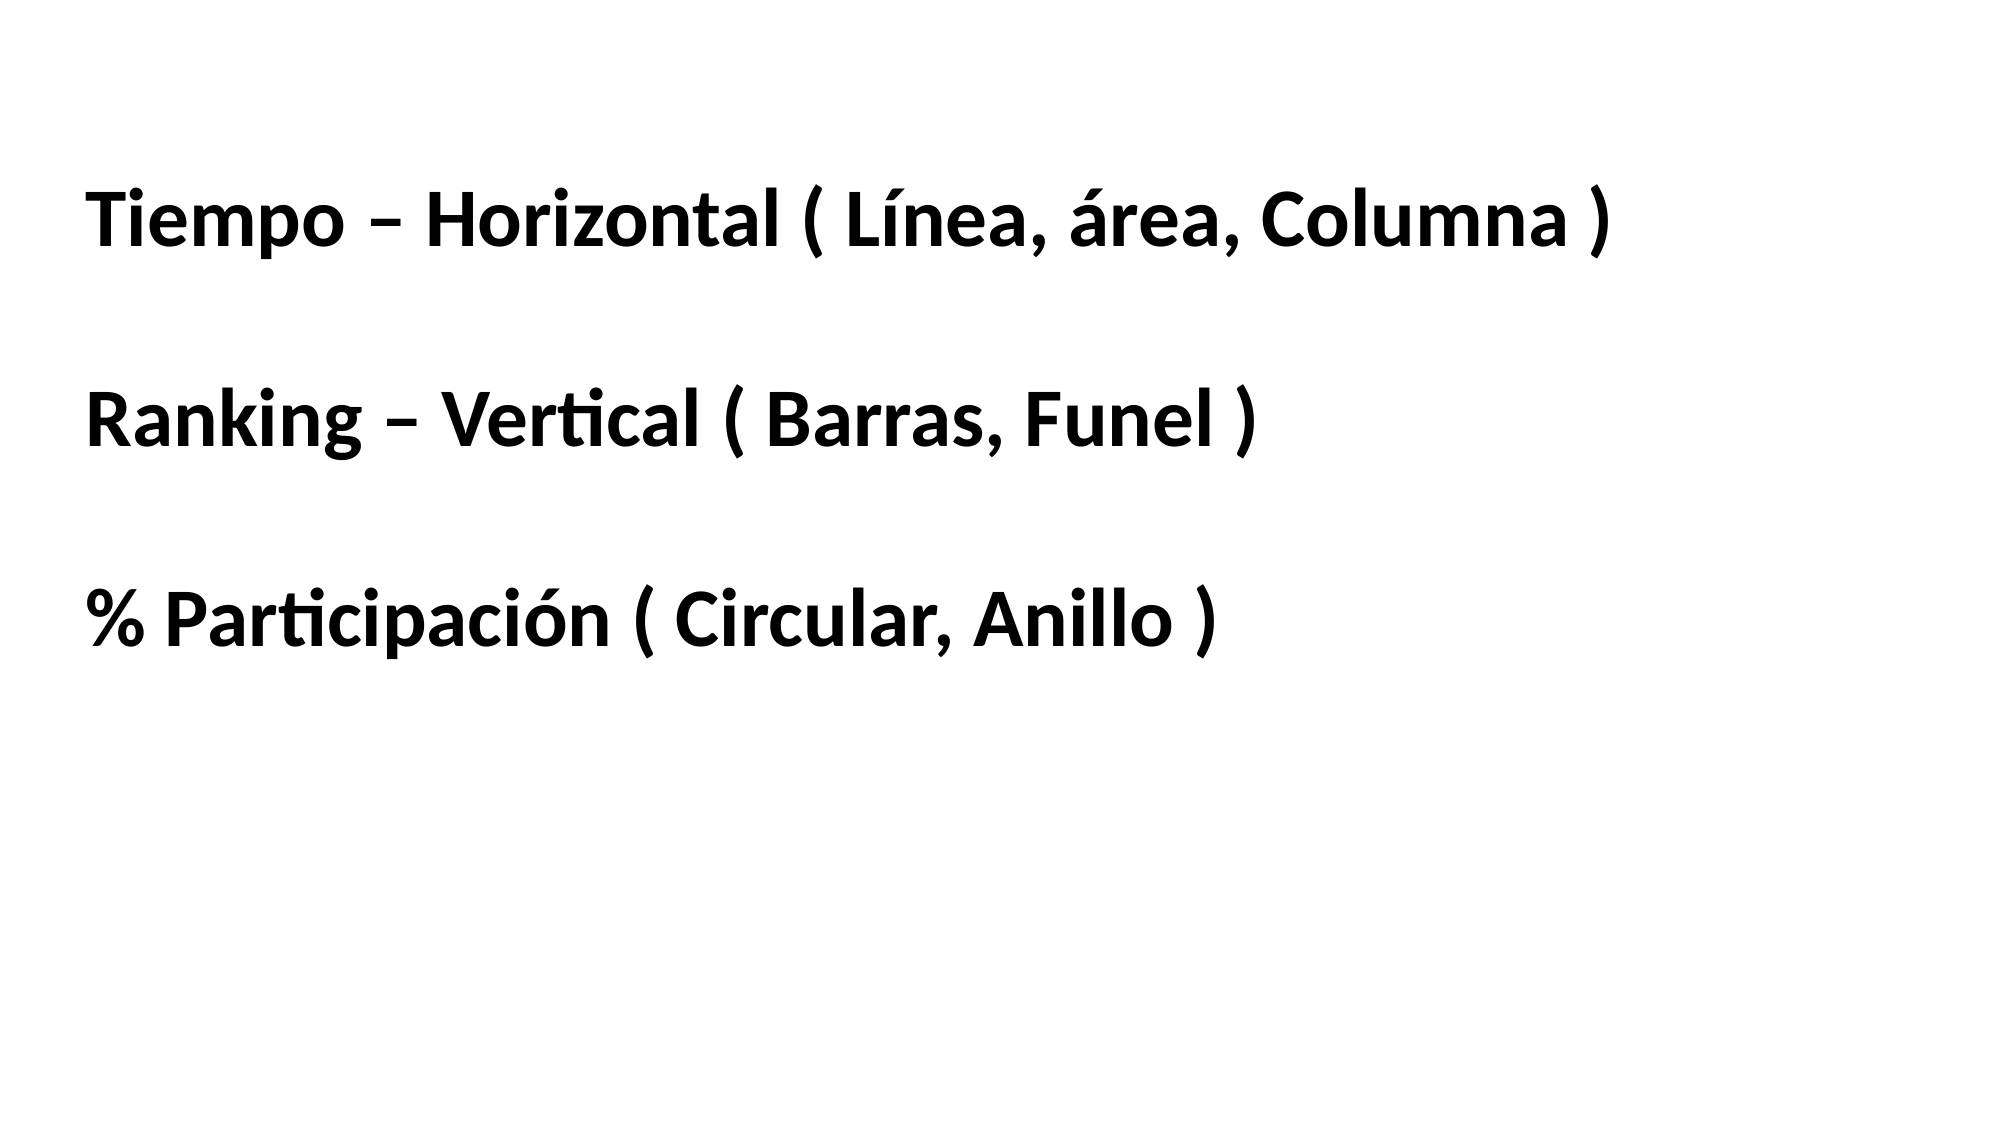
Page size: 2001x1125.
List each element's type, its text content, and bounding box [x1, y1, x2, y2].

text_box Tiempo – Horizontal ( Línea, área, Columna ) Ranking – Vertical ( Barras, Funel ) % Participación ( Circular, Anillo ) [70, 156, 1631, 671]
